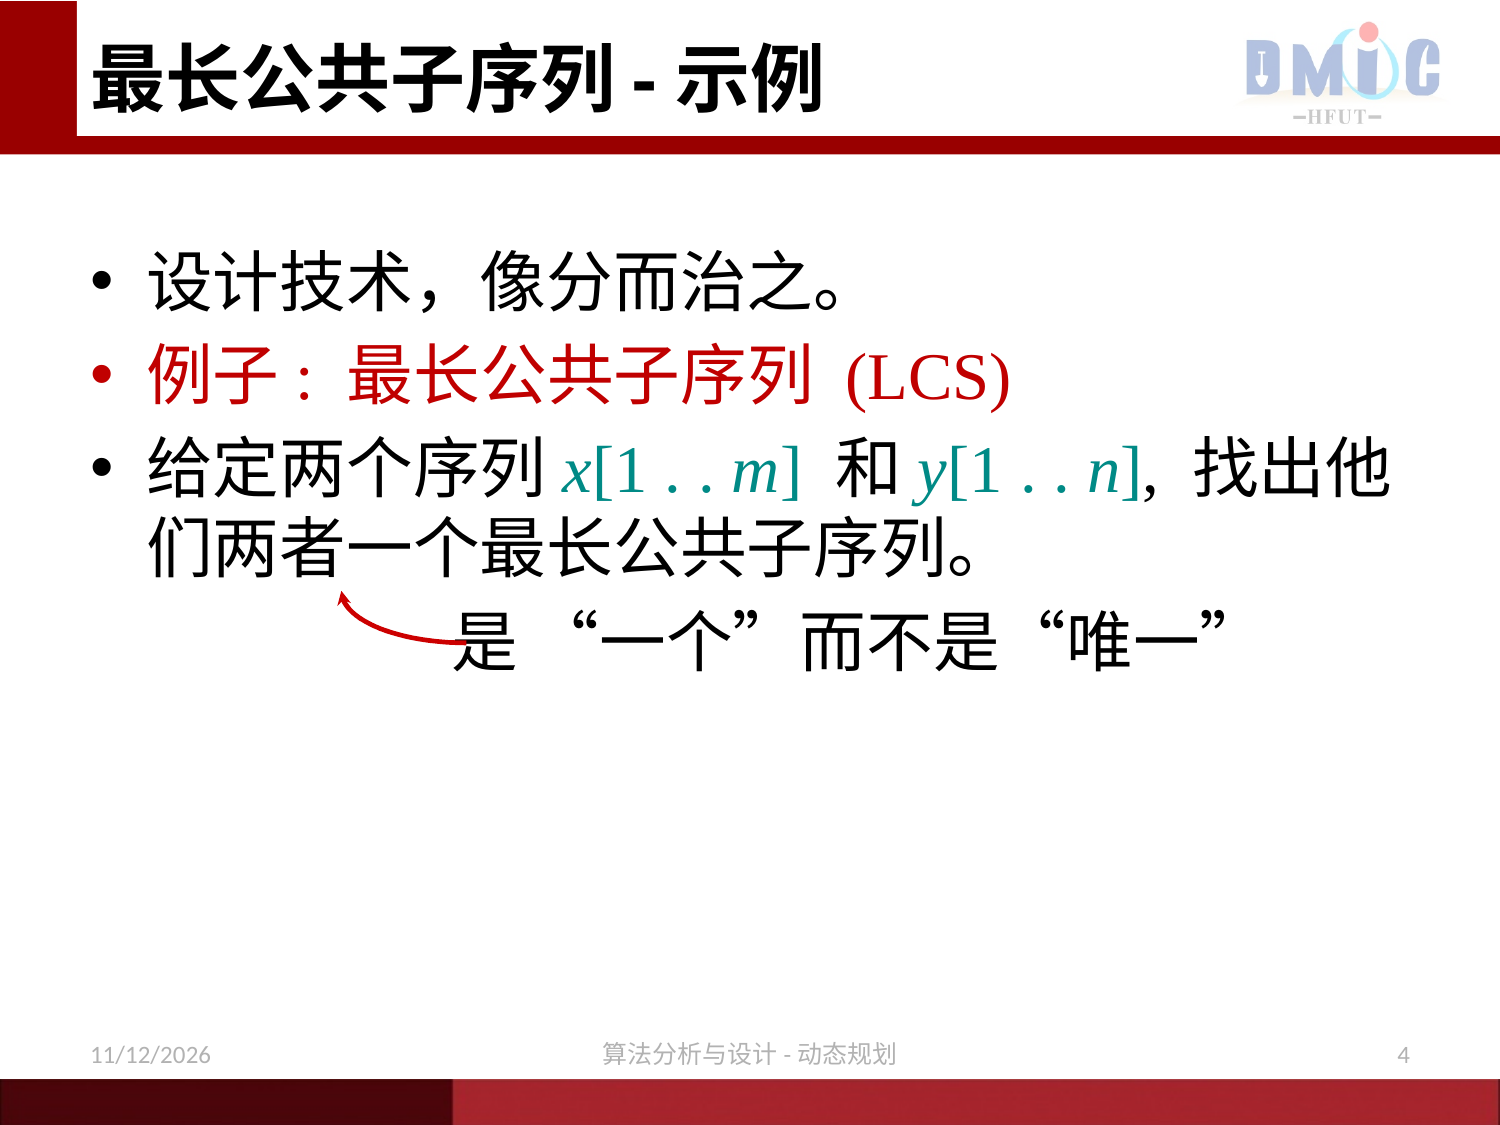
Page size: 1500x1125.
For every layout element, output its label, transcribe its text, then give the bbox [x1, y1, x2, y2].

text_box [337, 590, 467, 646]
footer 算法分析与设计-动态规划 [466, 1023, 1034, 1084]
title 最长公共子序列-示例 [74, 20, 1426, 130]
slide_number 4 [1074, 1023, 1425, 1084]
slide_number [75, 1023, 425, 1084]
text_box [1210, 21, 1472, 132]
picture [0, 1079, 1500, 1125]
list 设计技术，像分而治之。 例子: 最长公共子序列 (LCS) 给定两个序列x[1 . . m] 和y[1 . . n], 找出他们两者一个最长公共子序列。 是 “一个”而不是“唯一” [74, 231, 1426, 1000]
